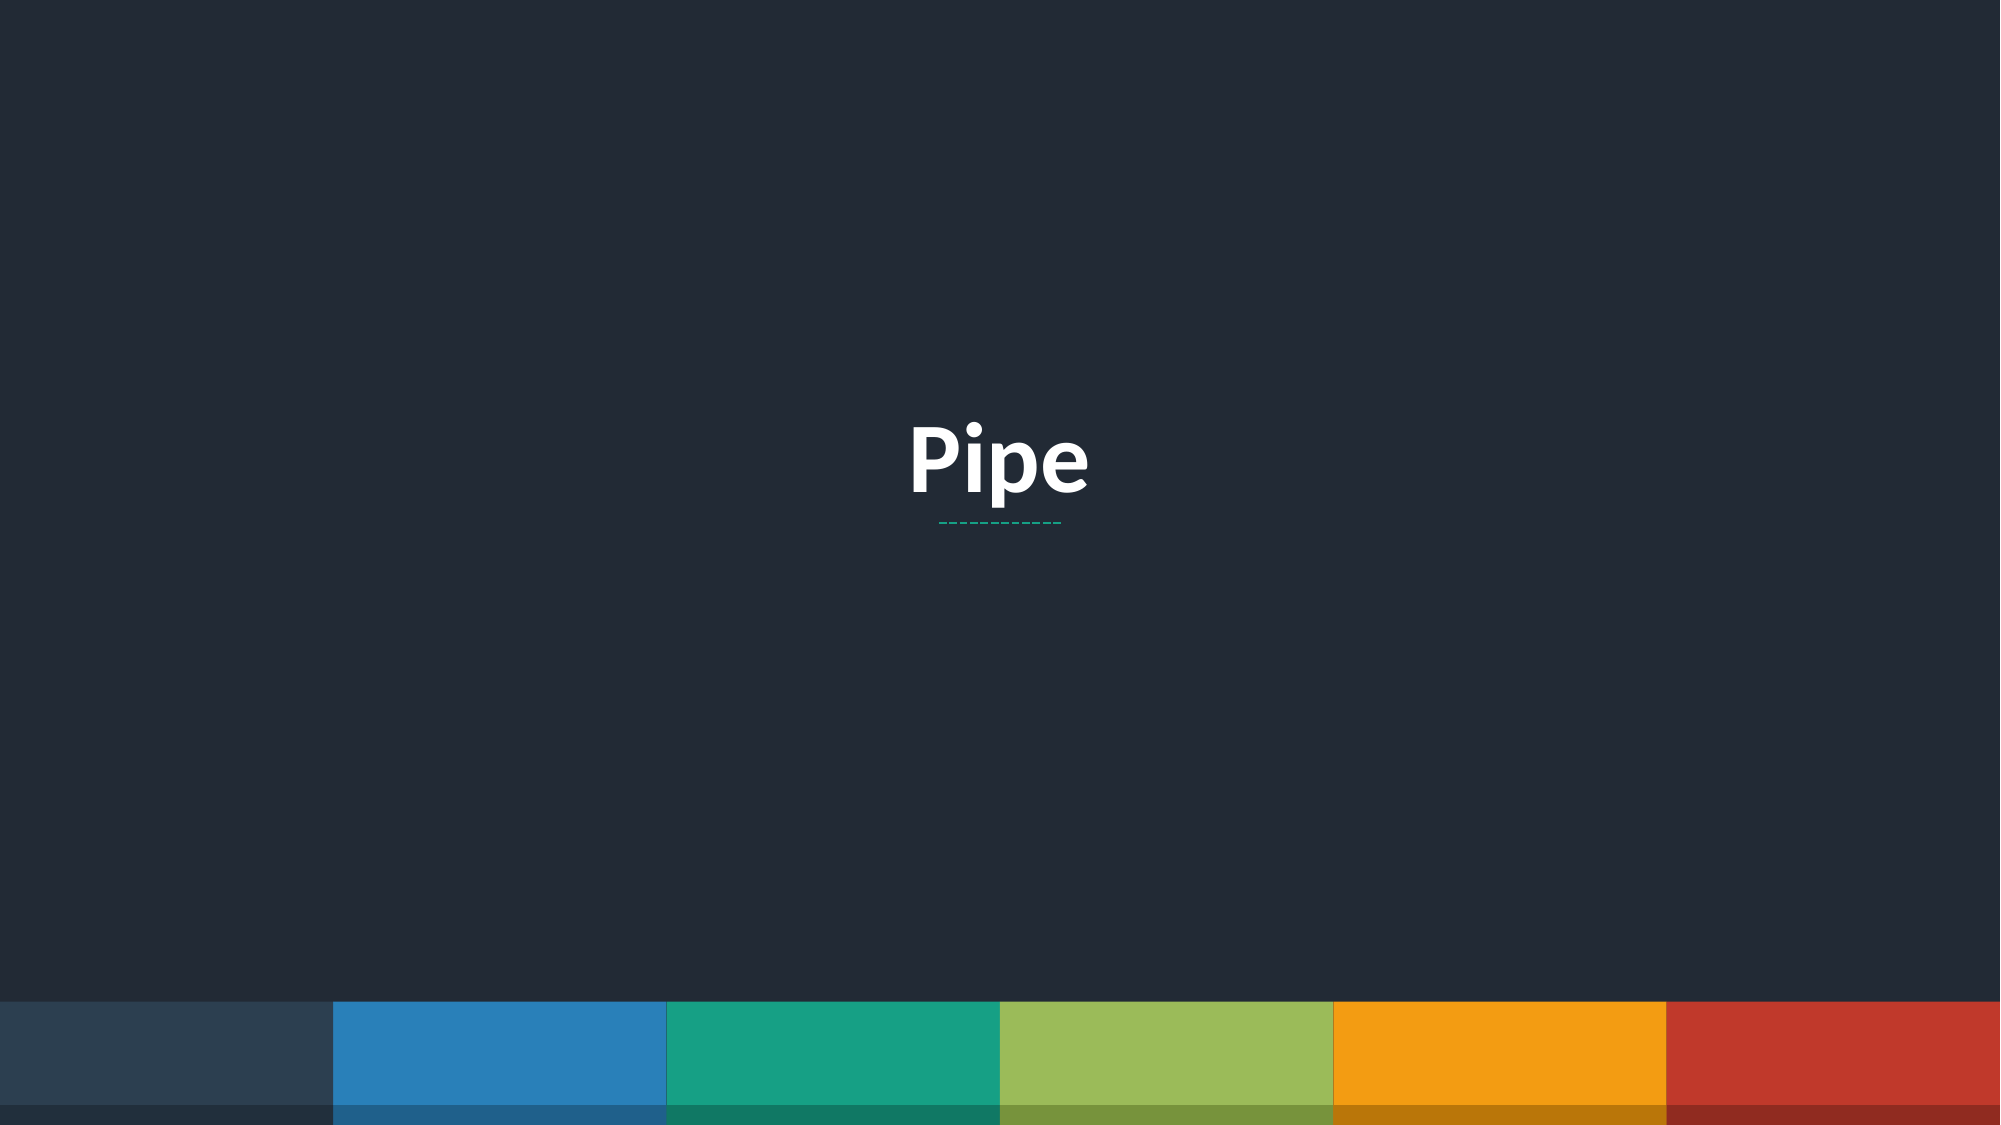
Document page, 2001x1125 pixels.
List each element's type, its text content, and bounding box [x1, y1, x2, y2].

text_box [1666, 1001, 2000, 1105]
text_box [334, 1001, 666, 1105]
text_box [0, 1105, 2000, 1125]
text_box [666, 1001, 999, 1105]
text_box [1332, 1001, 1666, 1105]
text_box [999, 1001, 1332, 1105]
text_box [0, 1001, 334, 1105]
text_box Pipe [894, 384, 1106, 520]
